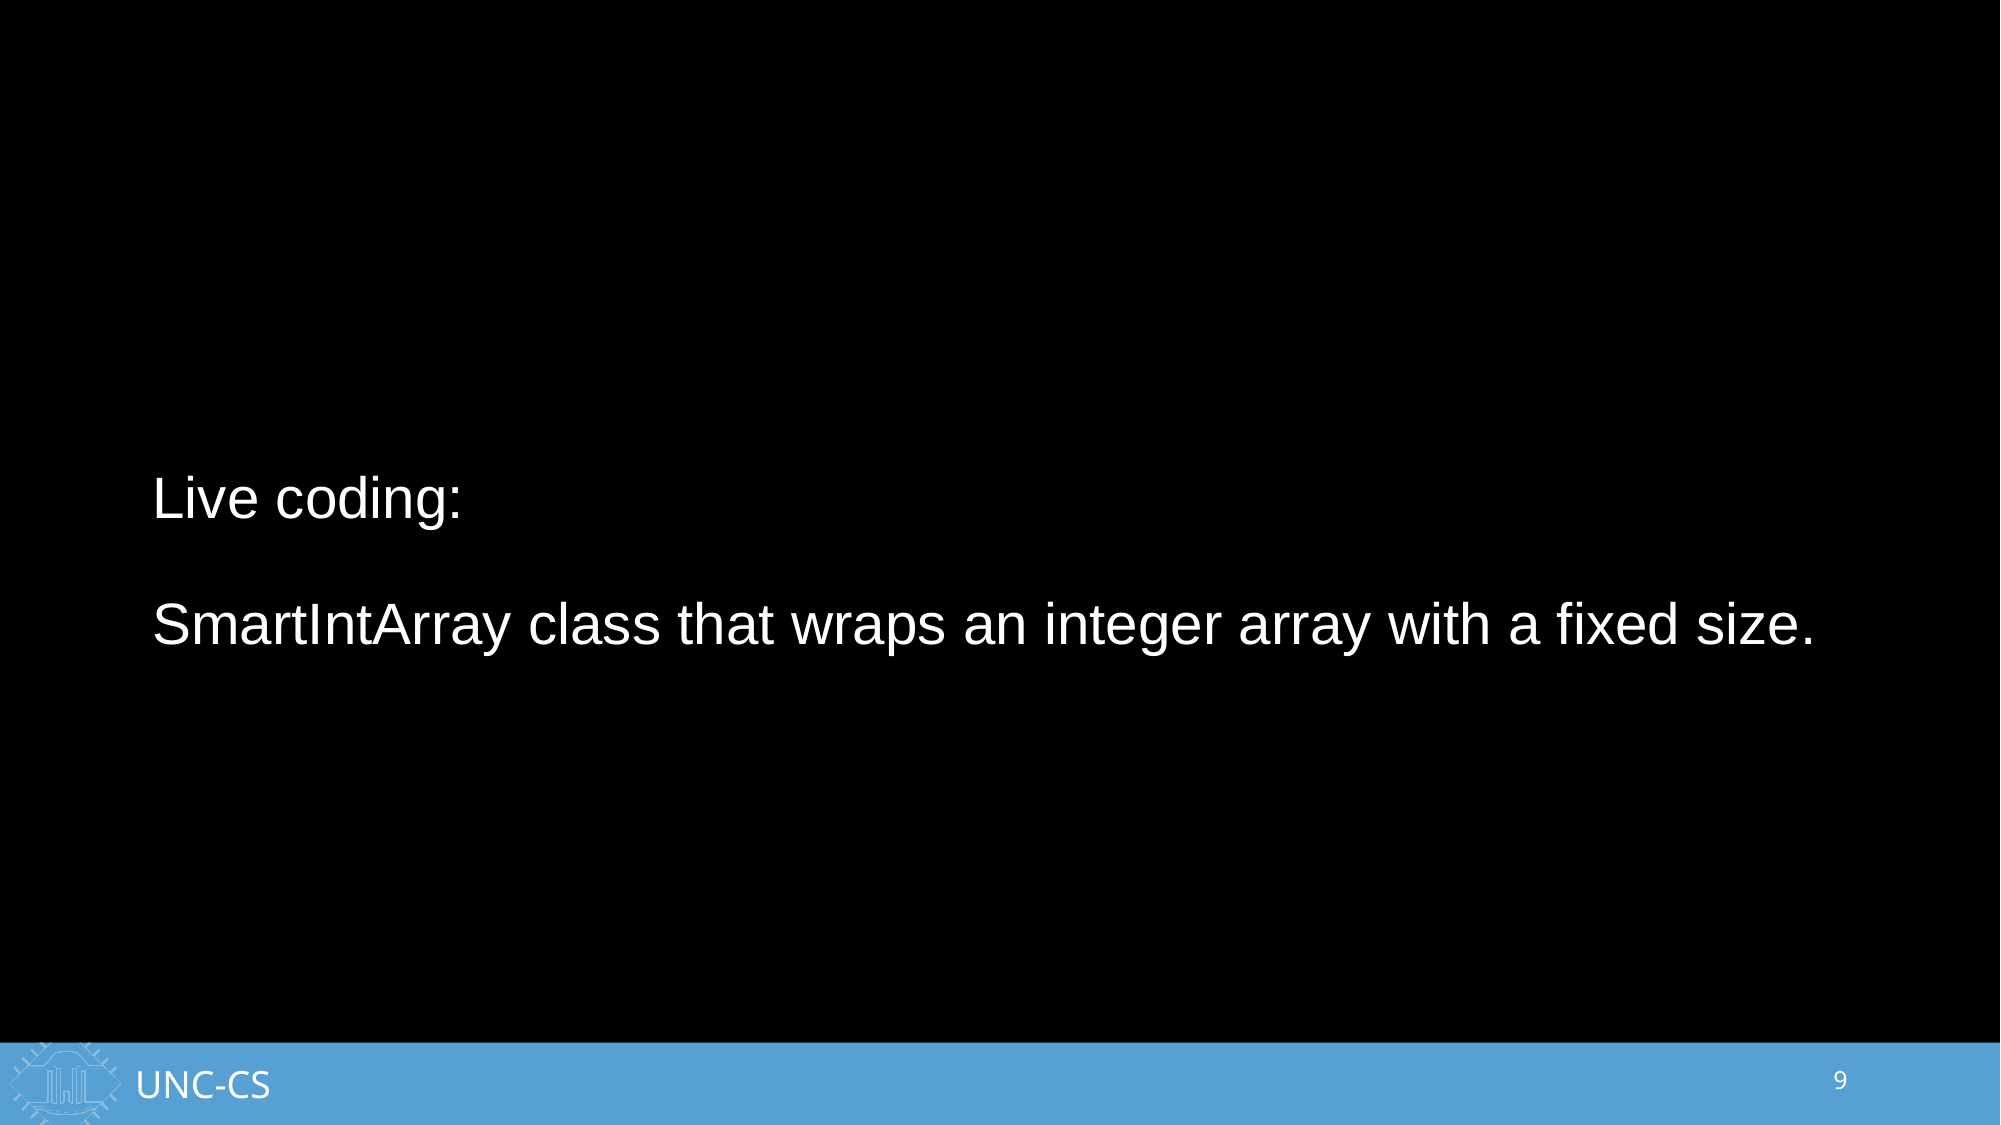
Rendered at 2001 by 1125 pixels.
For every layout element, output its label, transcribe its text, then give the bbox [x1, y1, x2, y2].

title Live coding: SmartIntArray class that wraps an integer array with a fixed size. [137, 453, 1863, 672]
slide_number 9 [1637, 1052, 1863, 1113]
picture [0, 1042, 127, 1125]
